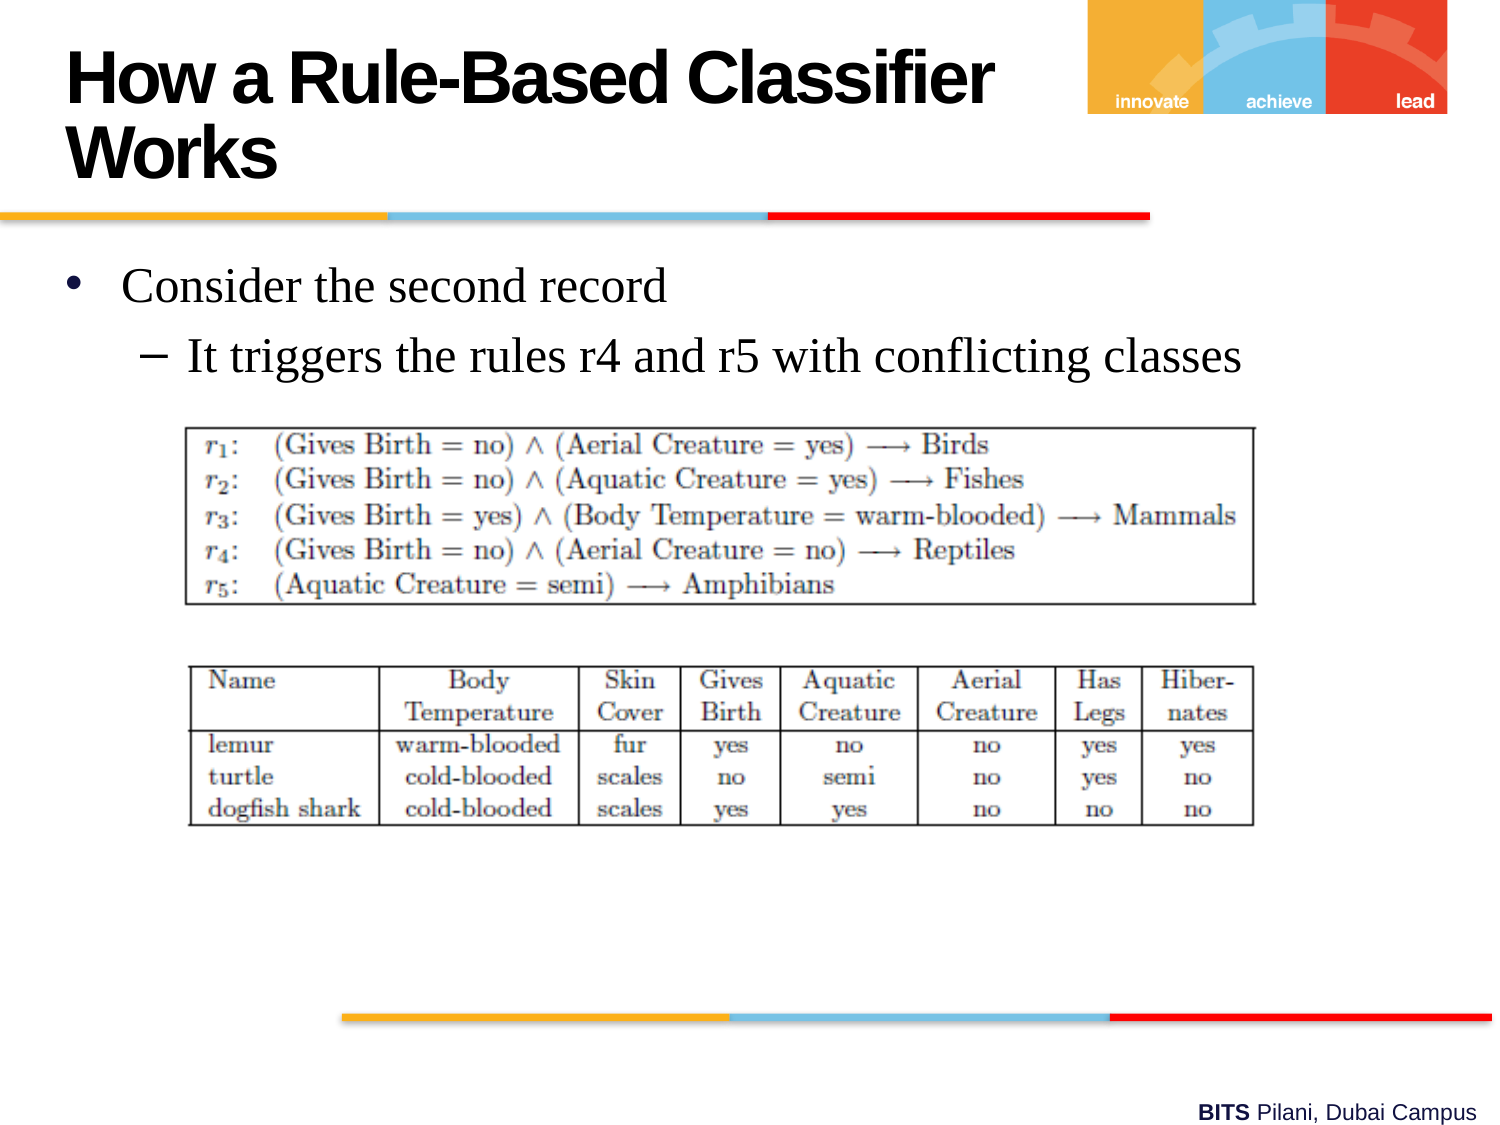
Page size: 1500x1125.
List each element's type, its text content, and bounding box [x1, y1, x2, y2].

list Consider the second record It triggers the rules r4 and r5 with conflicting classes [50, 245, 1400, 988]
picture [180, 653, 1262, 835]
picture [1087, 0, 1448, 114]
picture [173, 417, 1269, 617]
list How a Rule-Based Classifier Works [50, 24, 1088, 213]
